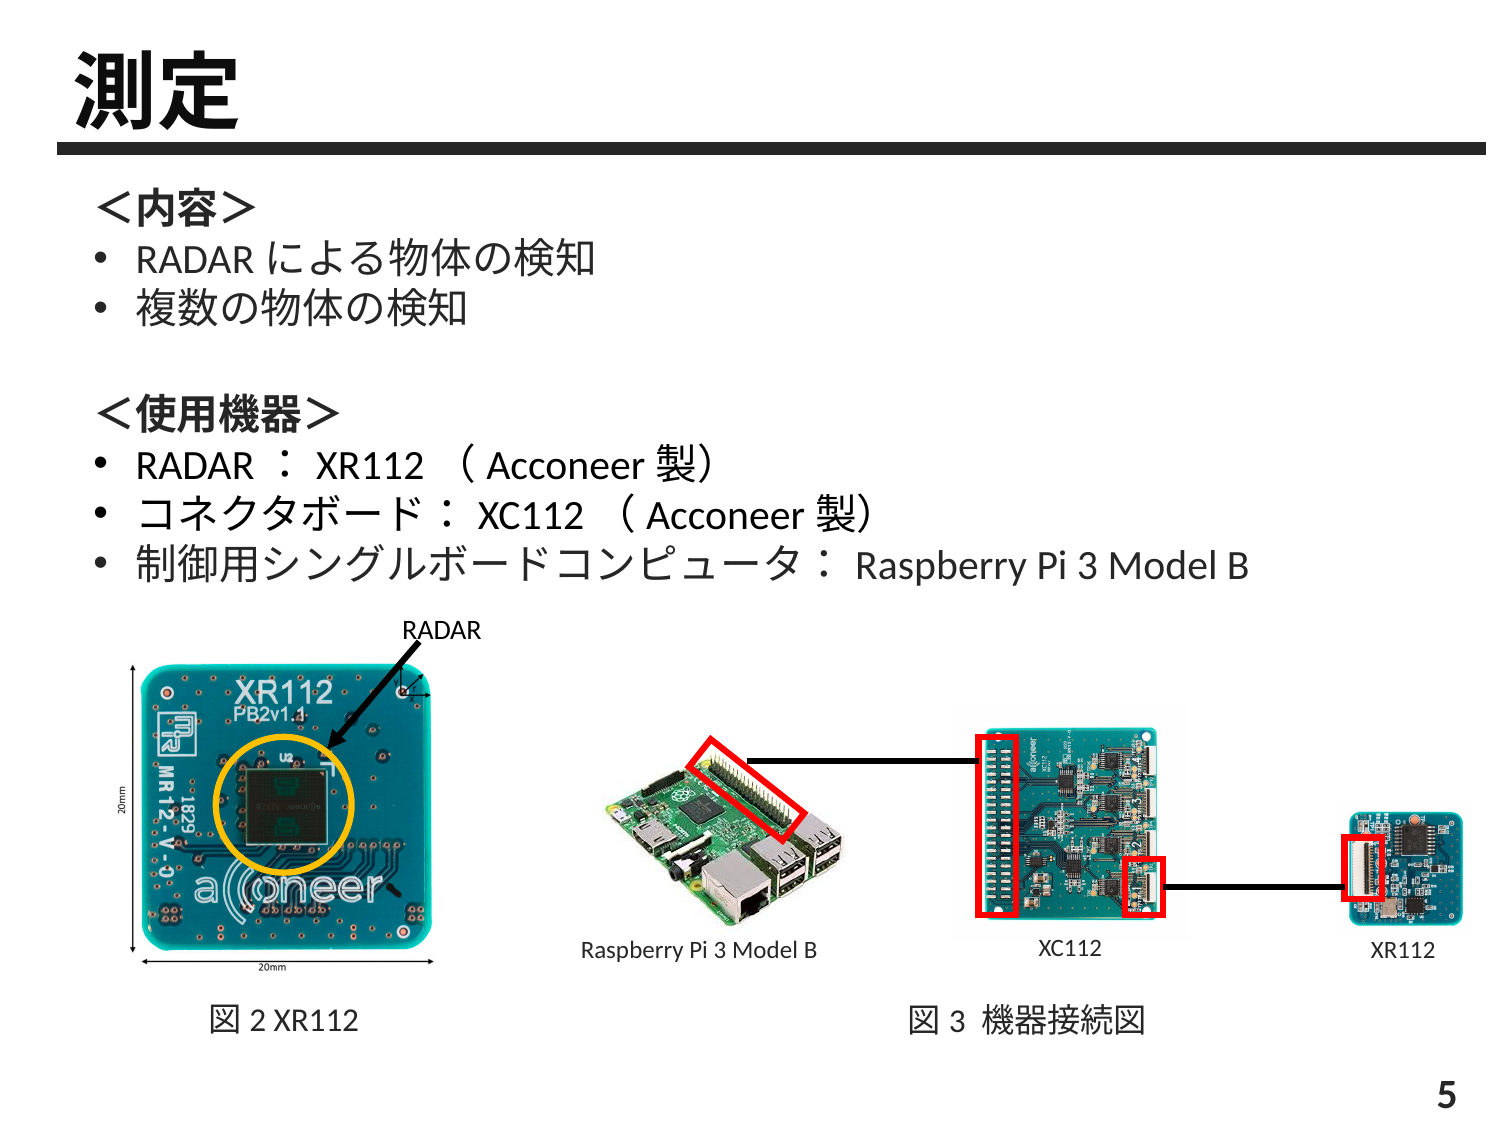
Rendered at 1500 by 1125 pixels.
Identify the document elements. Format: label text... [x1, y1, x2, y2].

text_box 測定 [58, 31, 257, 148]
text_box ＜内容＞ RADARによる物体の検知 複数の物体の検知 [78, 174, 1427, 340]
text_box 5 [1394, 1059, 1500, 1125]
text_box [113, 604, 583, 1047]
text_box ＜使用機器＞ RADAR：XR112（Acconeer製） コネクタボード：XC112（Acconeer製） 制御用シングルボードコンピュータ：Raspberry Pi 3 Model B [78, 380, 1427, 595]
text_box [531, 704, 1500, 1048]
